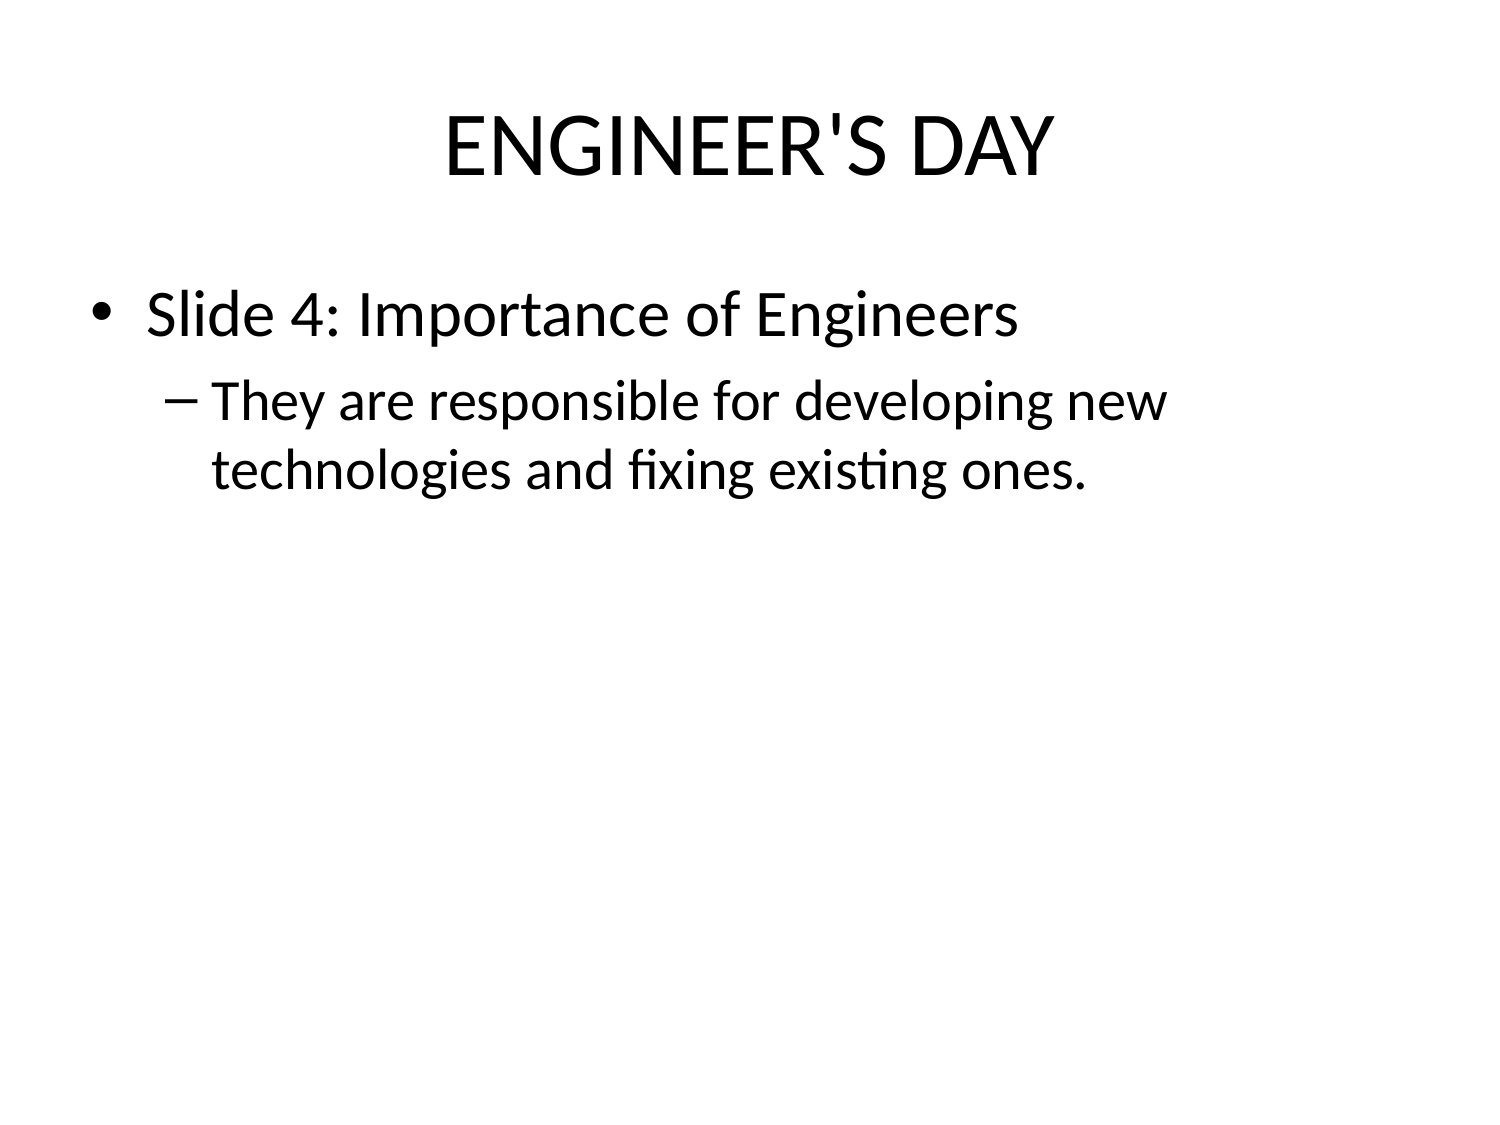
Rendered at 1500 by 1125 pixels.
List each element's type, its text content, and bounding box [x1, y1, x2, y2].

list Slide 4: Importance of Engineers They are responsible for developing new technologies and fixing existing ones. [75, 262, 1425, 1005]
title ENGINEER'S DAY [75, 45, 1425, 233]
